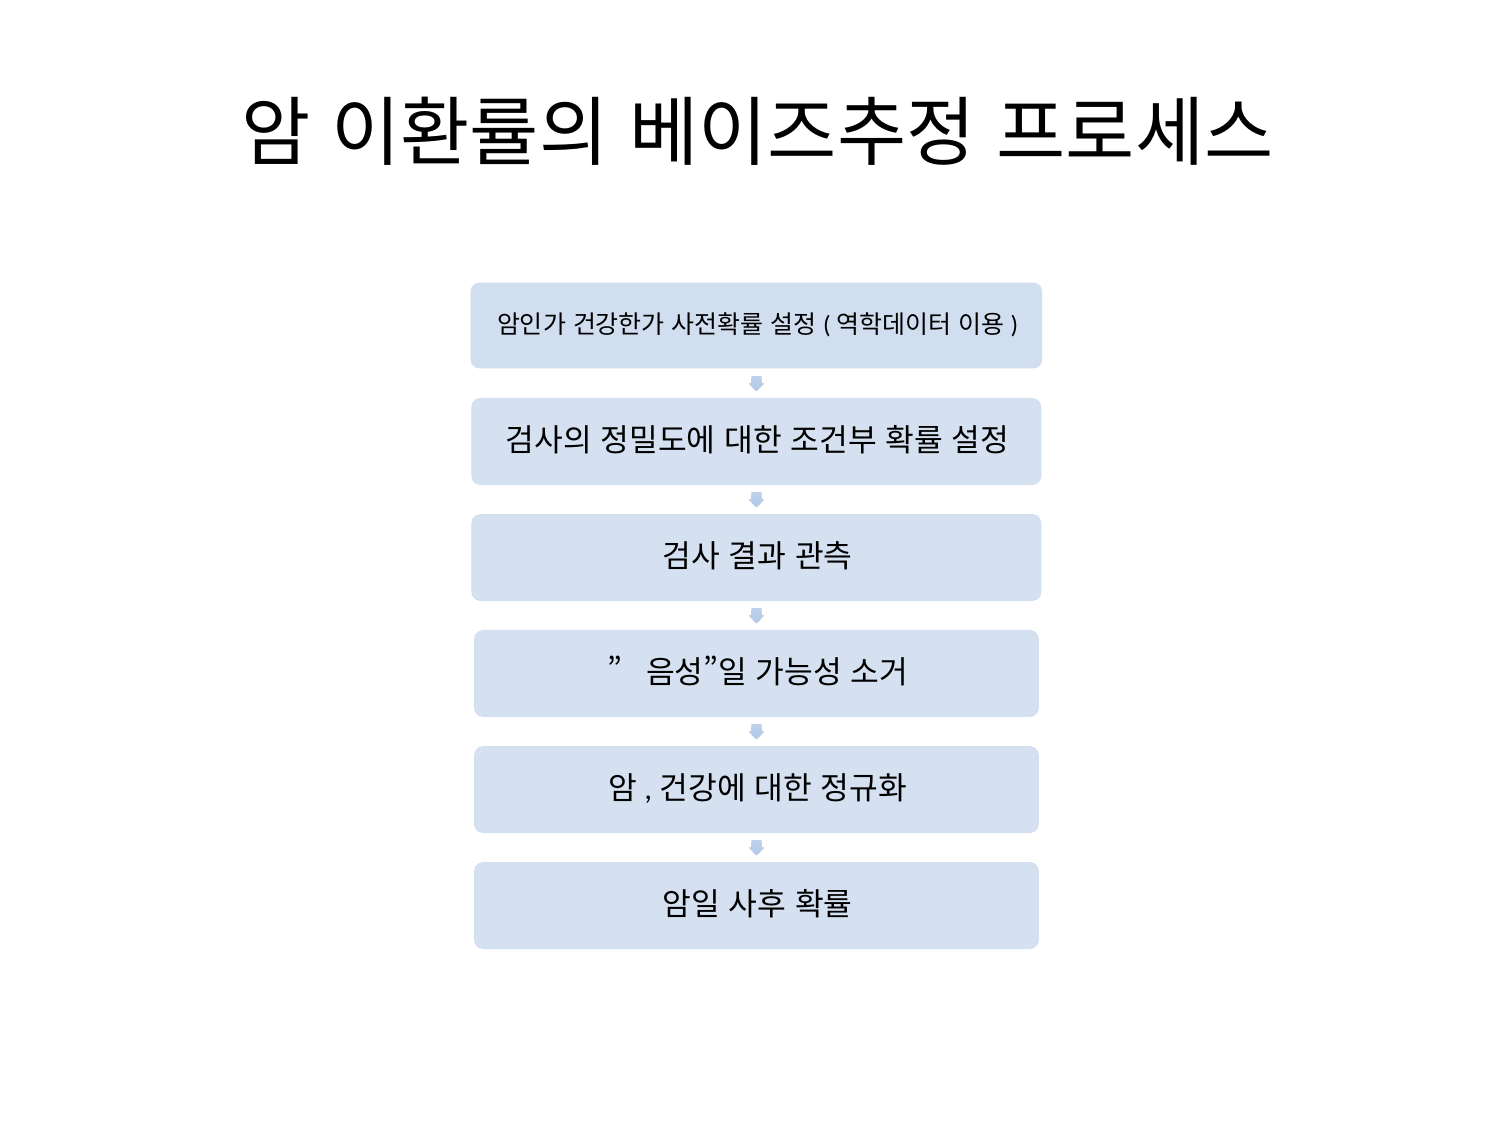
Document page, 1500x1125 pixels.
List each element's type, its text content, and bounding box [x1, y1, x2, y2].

title 암 이환률의 베이즈추정 프로세스 [117, 59, 1397, 210]
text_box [256, 282, 1257, 949]
